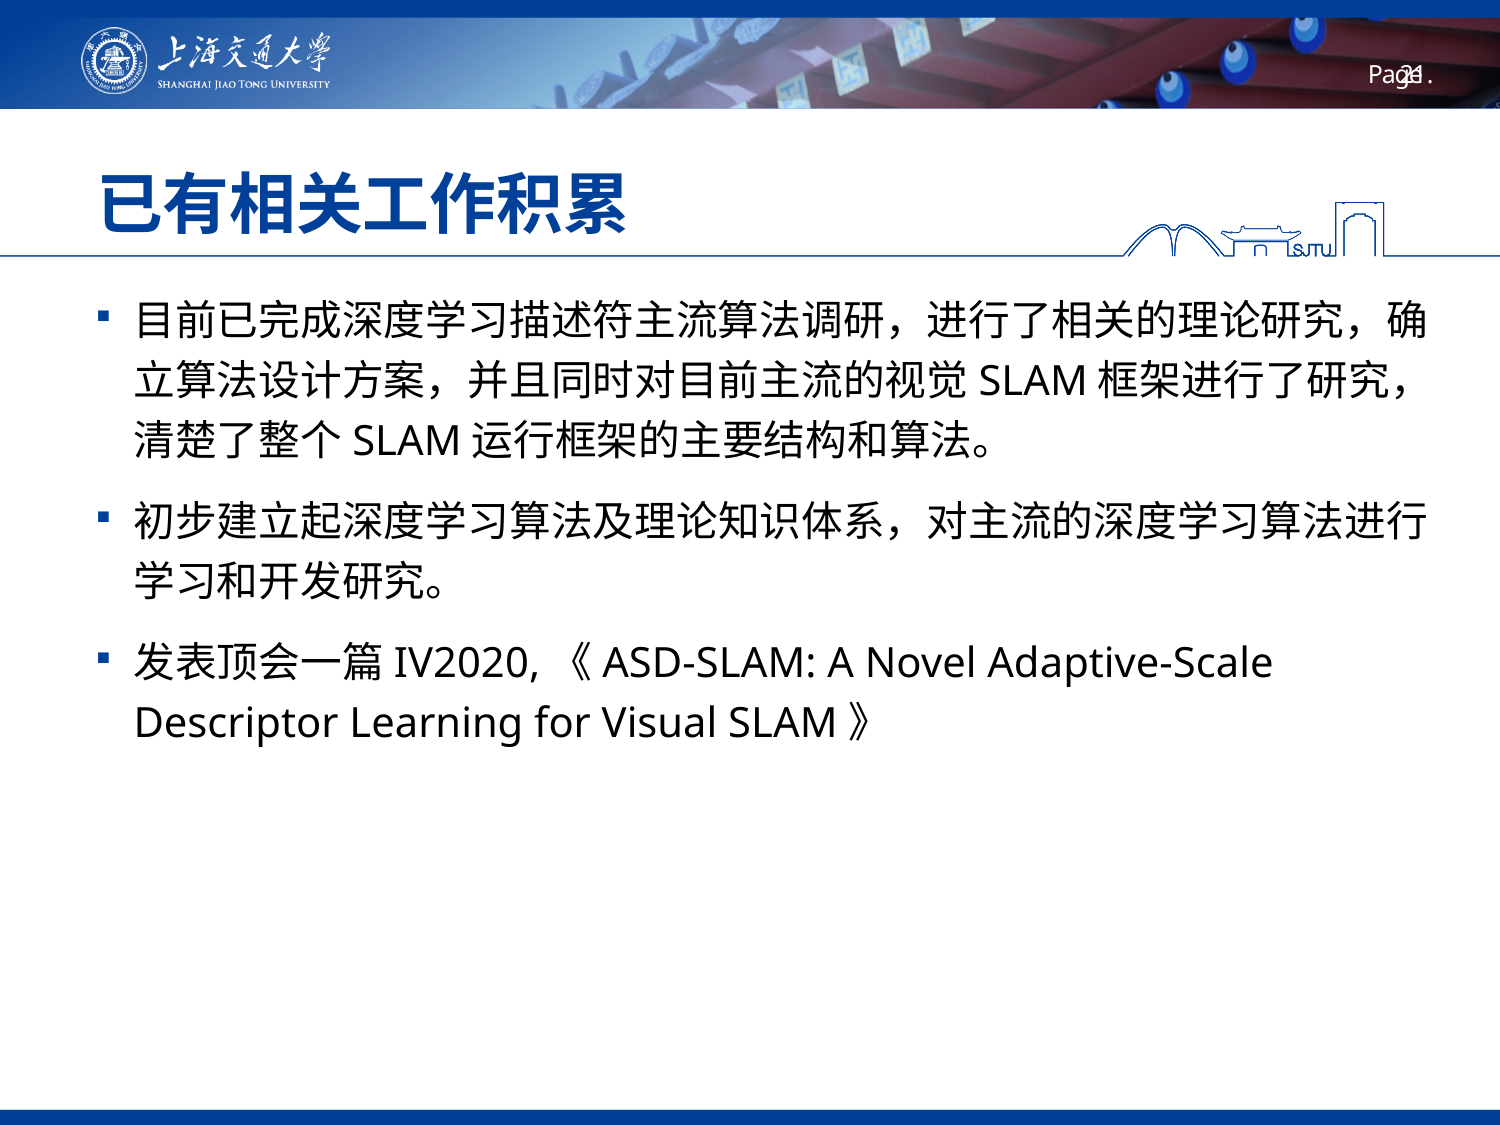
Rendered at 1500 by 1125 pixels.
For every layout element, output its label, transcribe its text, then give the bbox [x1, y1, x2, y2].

picture [0, 18, 1500, 109]
list 目前已完成深度学习描述符主流算法调研，进行了相关的理论研究，确立算法设计方案，并且同时对目前主流的视觉SLAM框架进行了研究，清楚了整个SLAM运行框架的主要结构和算法。 初步建立起深度学习算法及理论知识体系，对主流的深度学习算法进行学习和开发研究。 发表顶会一篇IV2020,《ASD-SLAM: A Novel Adaptive-Scale Descriptor Learning for Visual SLAM》 [81, 276, 1455, 1084]
title 已有相关工作积累 [81, 160, 1455, 255]
